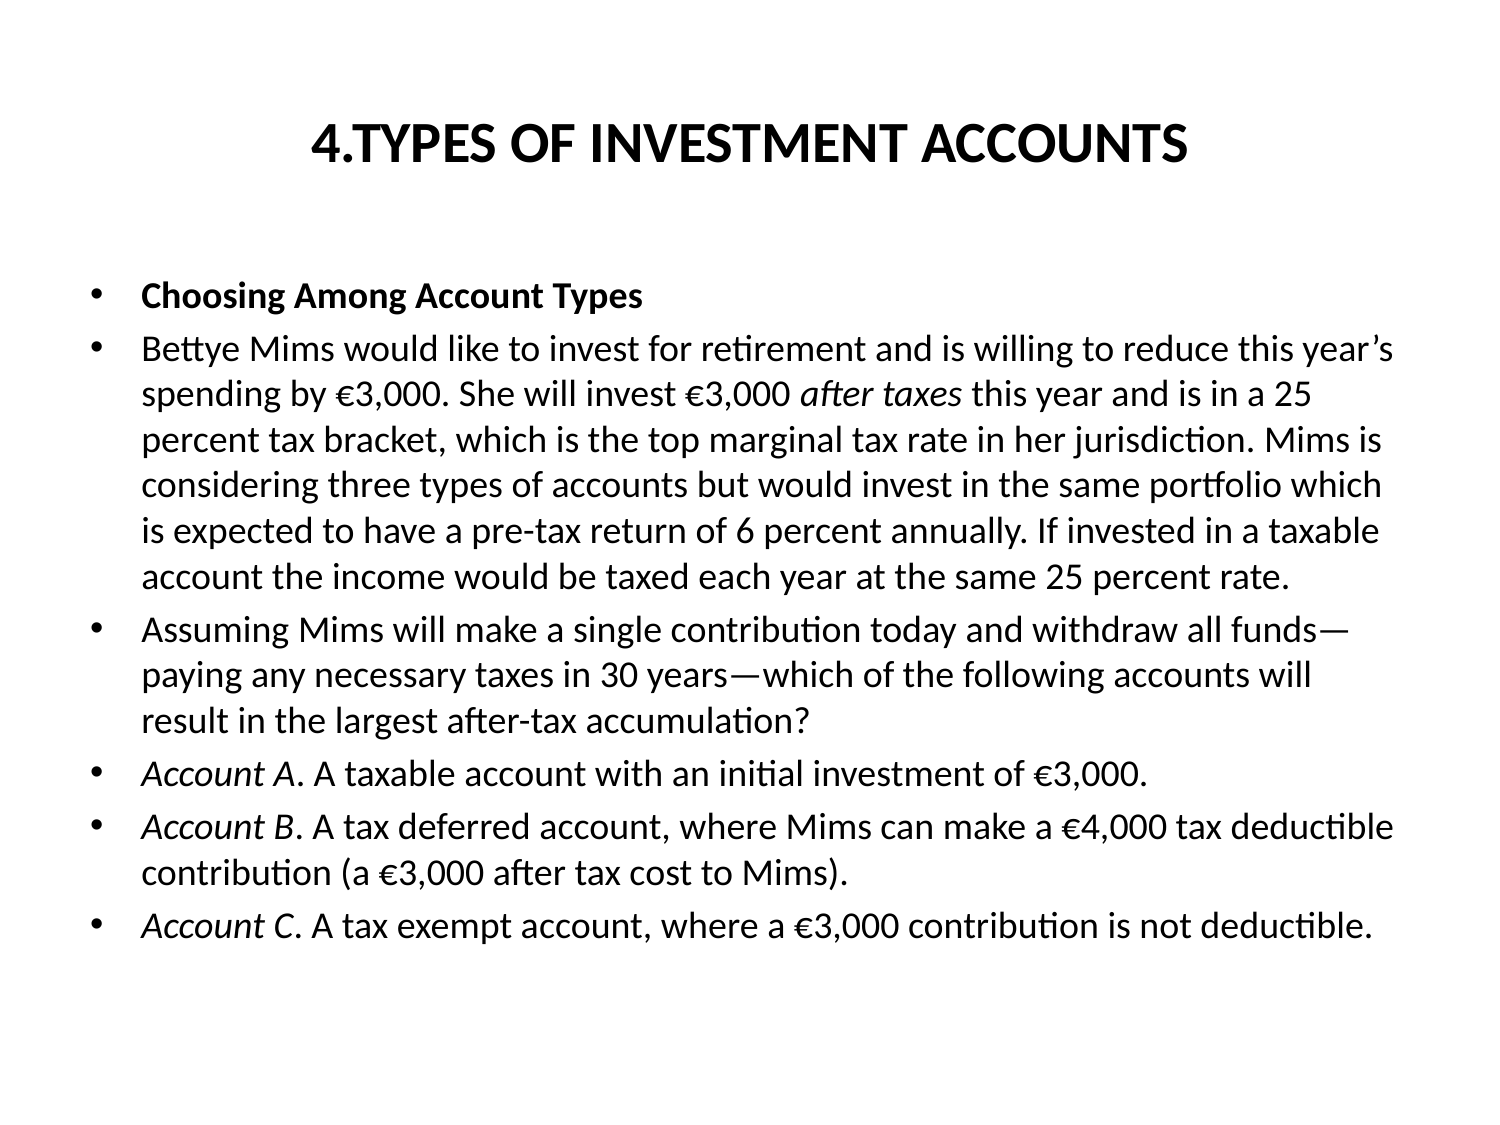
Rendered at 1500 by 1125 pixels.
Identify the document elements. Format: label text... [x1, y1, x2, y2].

title 4.TYPES OF INVESTMENT ACCOUNTS [75, 45, 1425, 233]
list Choosing Among Account Types Bettye Mims would like to invest for retirement and is willing to reduce this year’s spending by €3,000. She will invest €3,000 after taxes this year and is in a 25 percent tax bracket, which is the top marginal tax rate in her jurisdiction. Mims is considering three types of accounts but would invest in the same portfolio which is expected to have a pre-tax return of 6 percent annually. If invested in a taxable account the income would be taxed each year at the same 25 percent rate. Assuming Mims will make a single contribution today and withdraw all funds—paying any necessary taxes in 30 years—which of the following accounts will result in the largest after-tax accumulation? Account A. A taxable account with an initial investment of €3,000. Account B. A tax deferred account, where Mims can make a €4,000 tax deductible contribution (a €3,000 after tax cost to Mims). Account C. A tax exempt account, where a €3,000 contribution is not deductible. [75, 262, 1425, 1005]
